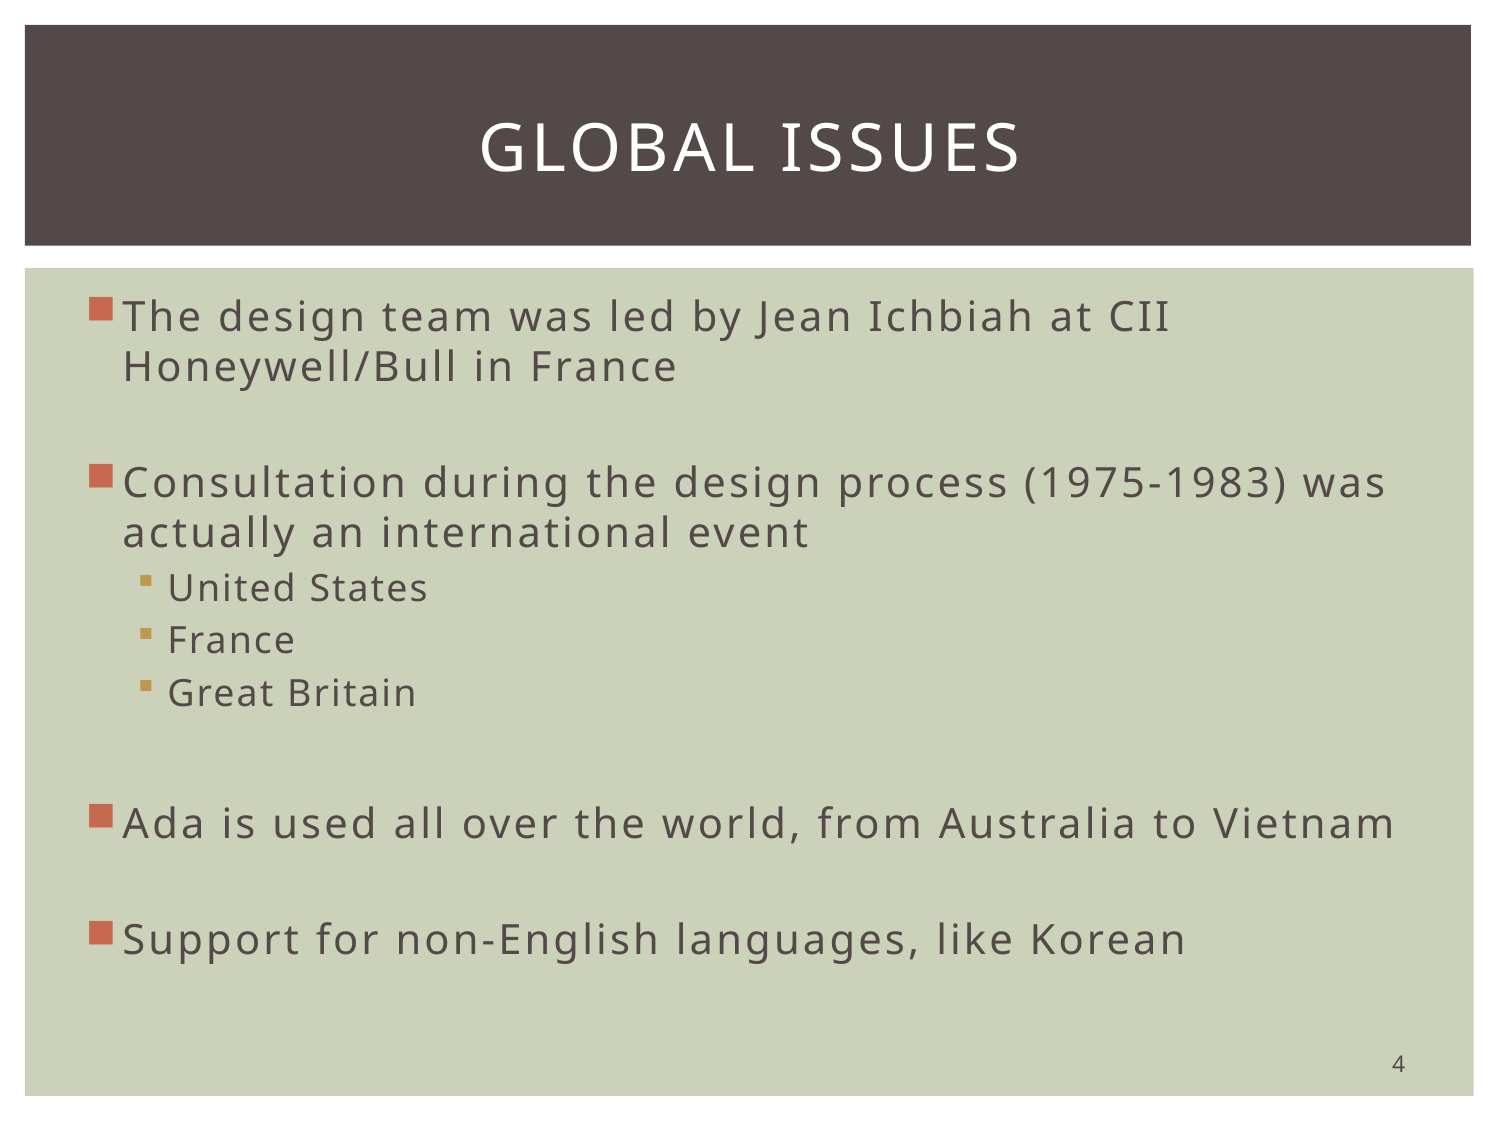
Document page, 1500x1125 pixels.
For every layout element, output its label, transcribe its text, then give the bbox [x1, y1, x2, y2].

list The design team was led by Jean Ichbiah at CII Honeywell/Bull in France Consultation during the design process (1975-1983) was actually an international event United States France Great Britain Ada is used all over the world, from Australia to Vietnam Support for non-English languages, like Korean [62, 281, 1442, 1005]
title Global issues [62, 58, 1438, 232]
slide_number 4 [1349, 1041, 1448, 1089]
